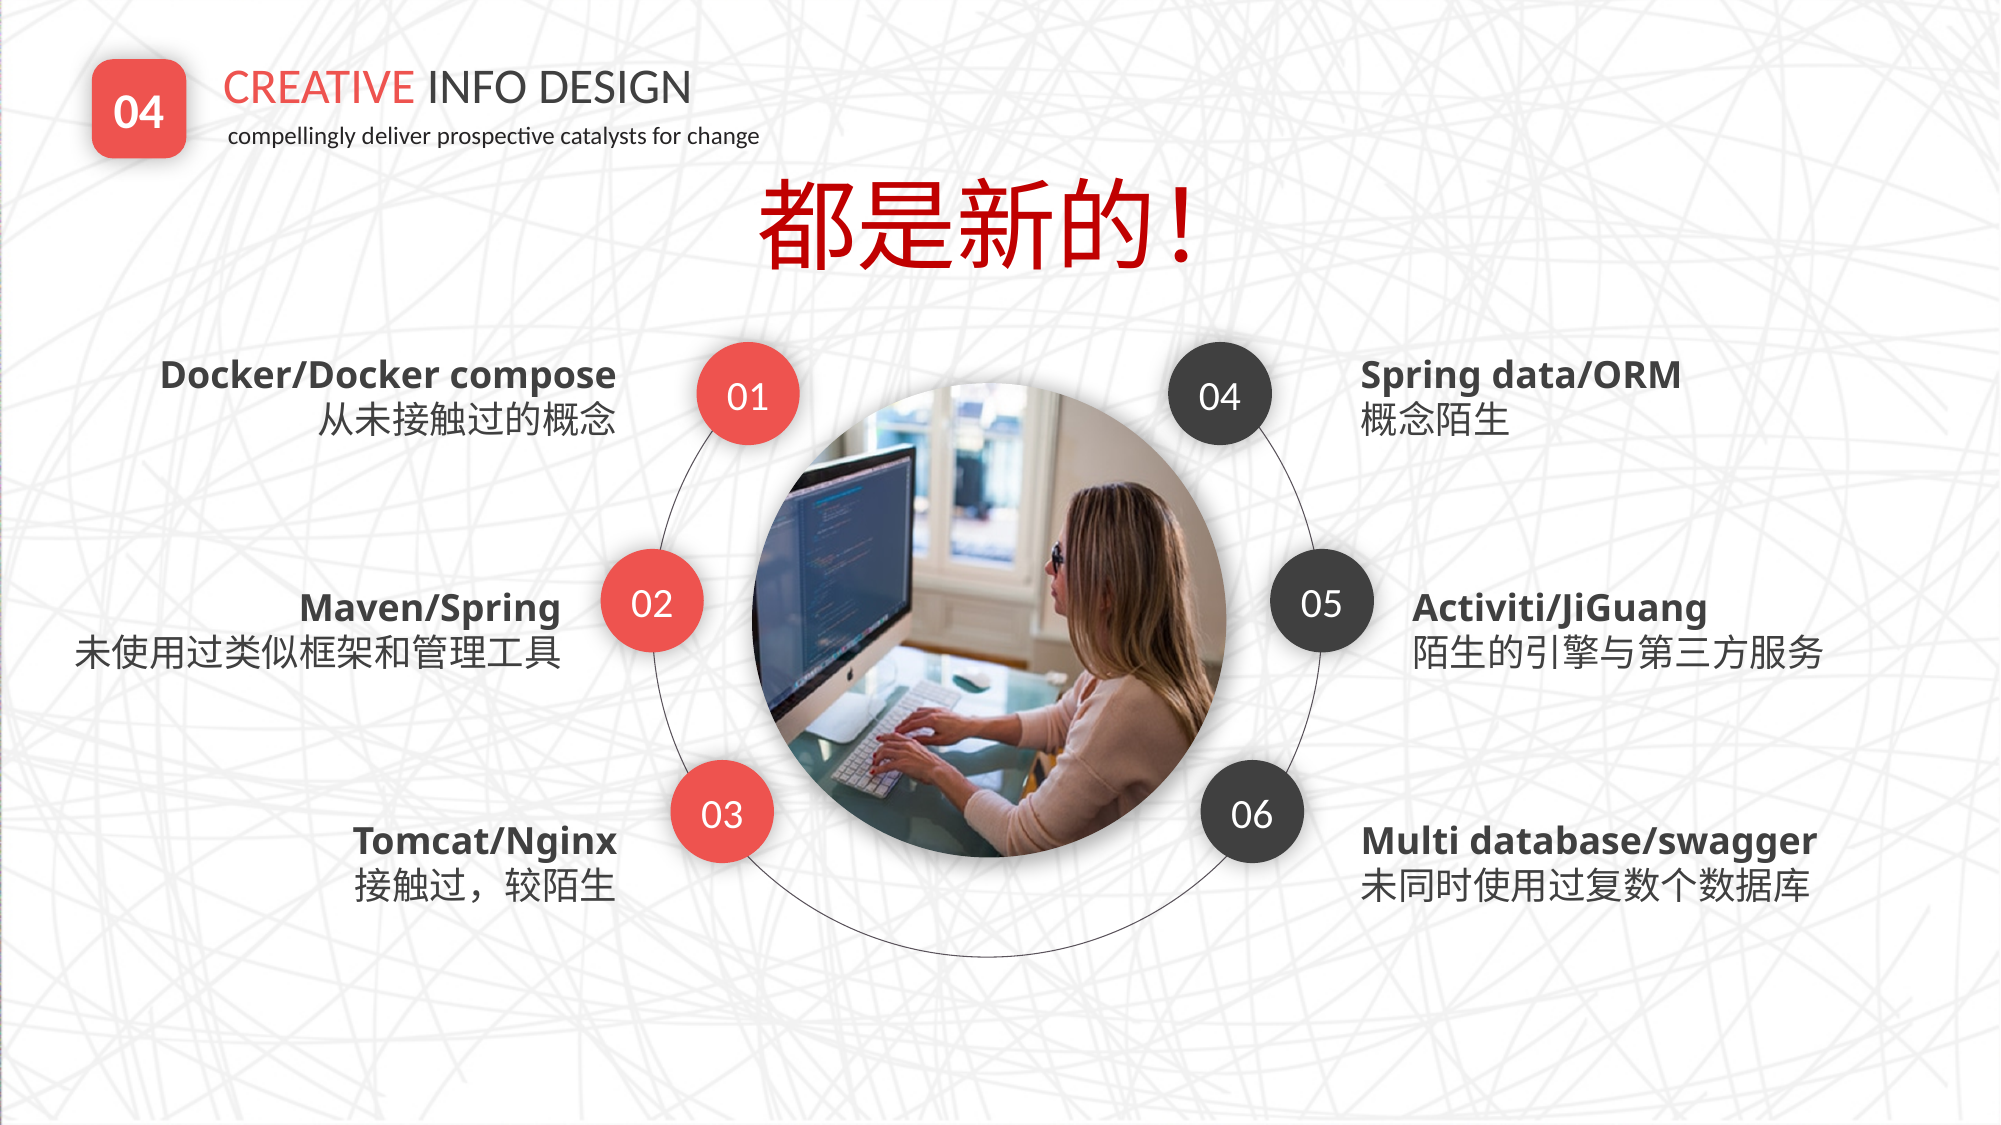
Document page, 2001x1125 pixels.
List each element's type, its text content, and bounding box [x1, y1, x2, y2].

picture [0, 0, 2001, 1125]
text_box 01 [695, 340, 801, 447]
text_box 02 [599, 547, 705, 654]
text_box 05 [1269, 547, 1376, 654]
text_box 03 [669, 758, 776, 865]
text_box Multi database/swagger 未同时使用过复数个数据库 [1345, 764, 1844, 915]
text_box Docker/Docker compose 从未接触过的概念 [134, 298, 633, 448]
text_box Maven/Spring 未使用过类似框架和管理工具 [55, 531, 577, 681]
text_box [655, 366, 1215, 958]
text_box 04 [90, 58, 188, 160]
text_box Activiti/JiGuang 陌生的引擎与第三方服务 [1397, 531, 1896, 681]
text_box [750, 382, 1228, 859]
text_box Spring data/ORM 概念陌生 [1345, 298, 1844, 448]
text_box 06 [1199, 758, 1306, 865]
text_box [208, 31, 813, 159]
text_box Tomcat/Nginx 接触过，较陌生 [134, 764, 633, 915]
text_box [1192, 442, 1319, 759]
text_box 04 [1167, 340, 1274, 447]
text_box 都是新的！ [315, 169, 1699, 276]
